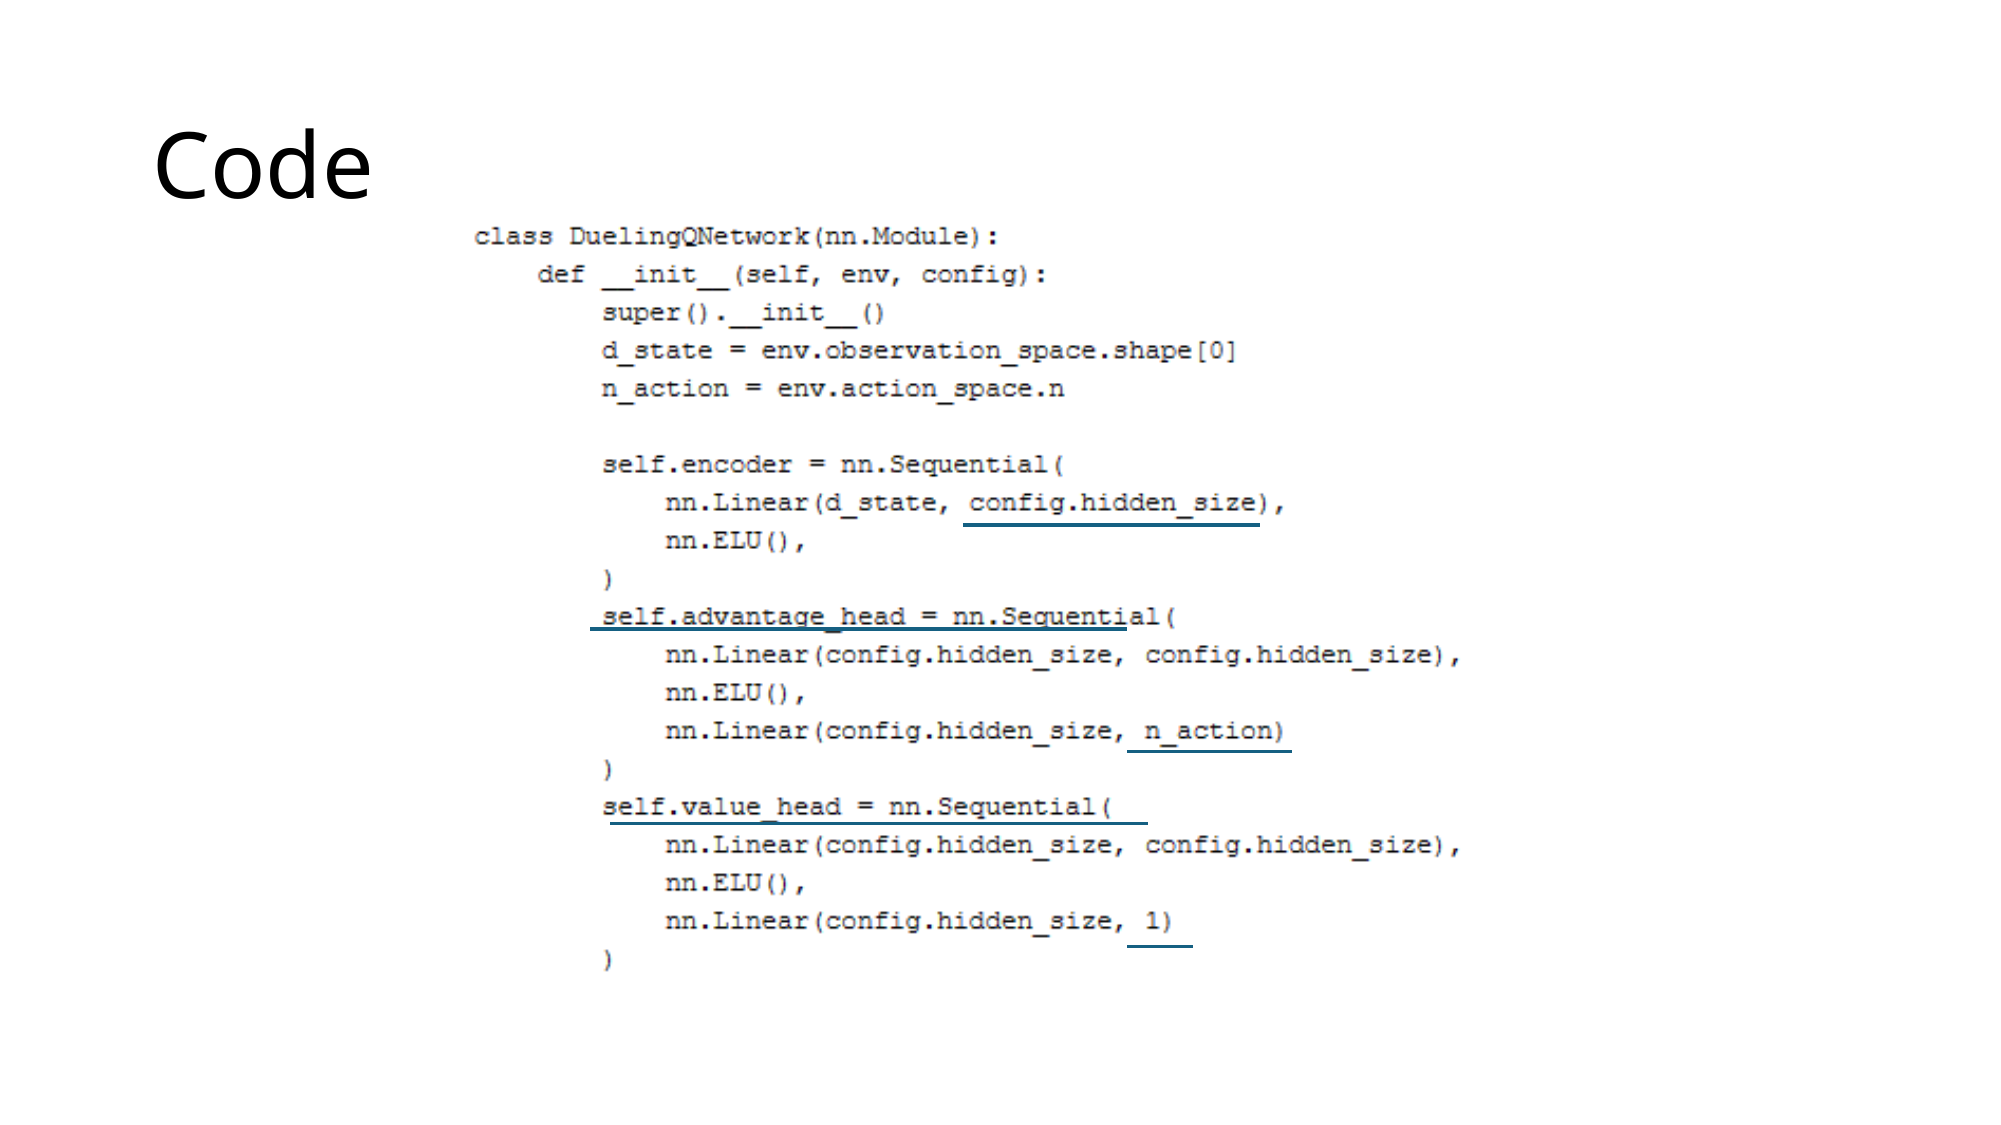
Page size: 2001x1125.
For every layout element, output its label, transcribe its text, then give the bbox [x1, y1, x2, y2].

picture [466, 213, 1699, 1005]
title Code [137, 59, 1863, 278]
